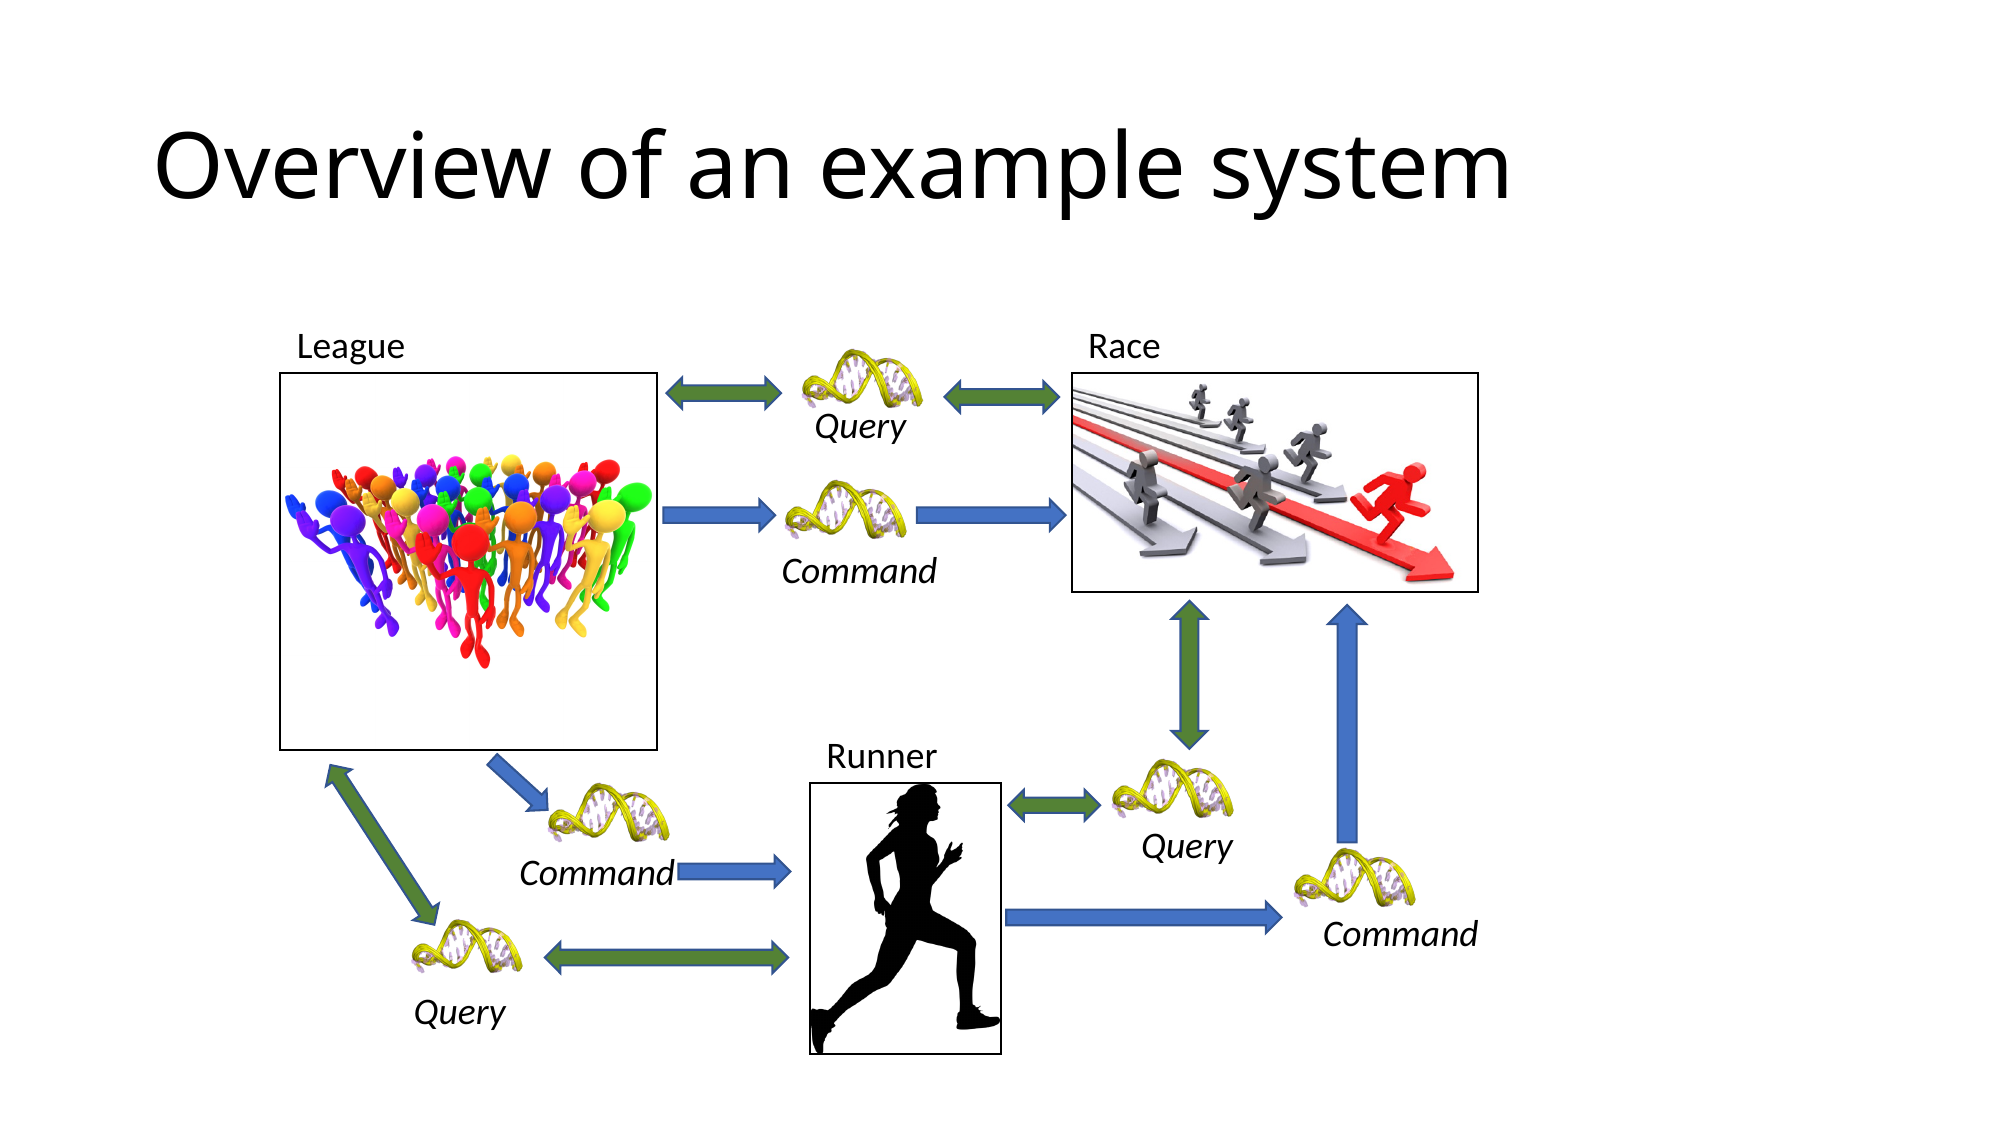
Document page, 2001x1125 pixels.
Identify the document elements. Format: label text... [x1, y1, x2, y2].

picture [781, 474, 915, 547]
text_box Race [1073, 313, 1176, 373]
picture [1072, 373, 1477, 592]
text_box [677, 853, 792, 890]
text_box [485, 752, 544, 812]
picture [810, 784, 1000, 1054]
text_box Runner [811, 723, 953, 784]
text_box [1005, 899, 1284, 936]
text_box Query [398, 979, 521, 1040]
text_box [1006, 787, 1102, 824]
picture [1108, 753, 1242, 826]
text_box Query [1126, 813, 1249, 873]
picture [281, 373, 657, 749]
text_box [543, 939, 790, 976]
picture [1290, 842, 1424, 915]
text_box League [282, 313, 421, 373]
picture [408, 914, 530, 980]
text_box Command [1308, 901, 1494, 962]
text_box [1169, 599, 1210, 751]
text_box [943, 378, 1061, 416]
text_box [1325, 603, 1369, 842]
text_box [664, 375, 783, 412]
picture [797, 343, 931, 416]
text_box Query [799, 416, 922, 454]
text_box [662, 497, 777, 534]
text_box Command [504, 840, 691, 900]
title Overview of an example system [137, 59, 1863, 278]
text_box [324, 763, 441, 914]
text_box [915, 497, 1068, 534]
picture [544, 777, 678, 850]
text_box Command [766, 539, 953, 599]
